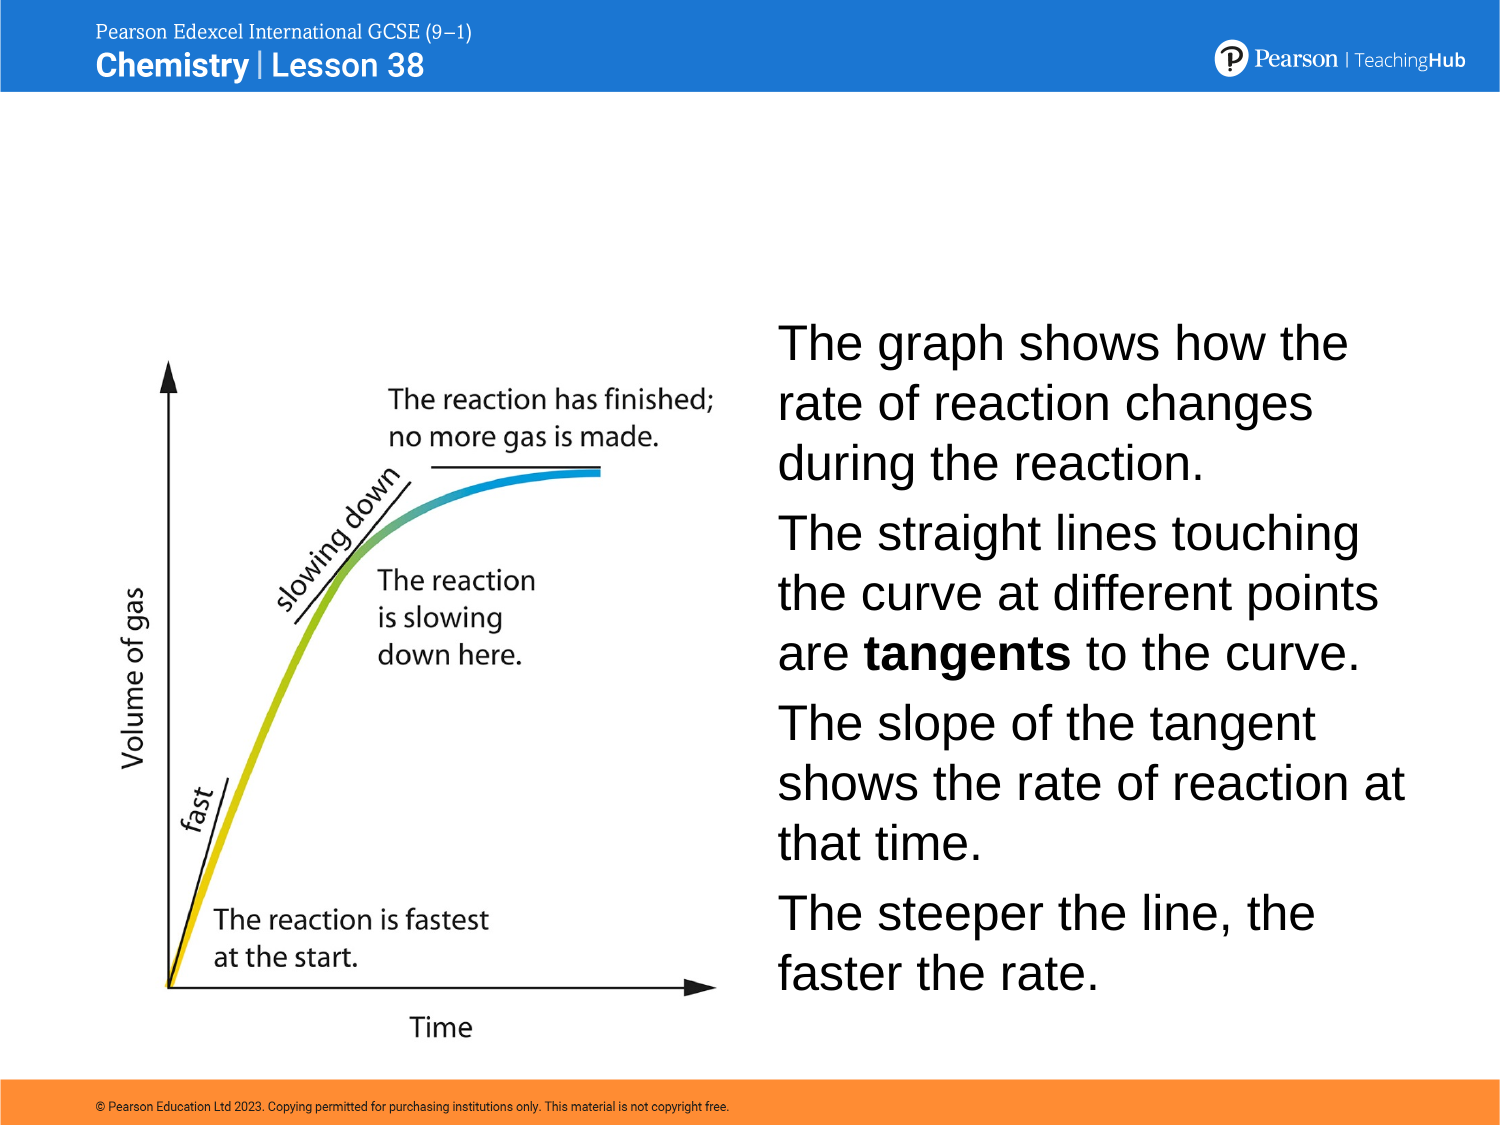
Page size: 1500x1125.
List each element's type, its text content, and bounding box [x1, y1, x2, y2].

picture [0, 1079, 1500, 1125]
picture [78, 323, 786, 1061]
picture [0, 0, 1500, 92]
list The graph shows how the rate of reaction changes during the reaction. The straight lines touching the curve at different points are tangents to the curve. The slope of the tangent shows the rate of reaction at that time. The steeper the line, the faster the rate. [762, 302, 1424, 1011]
